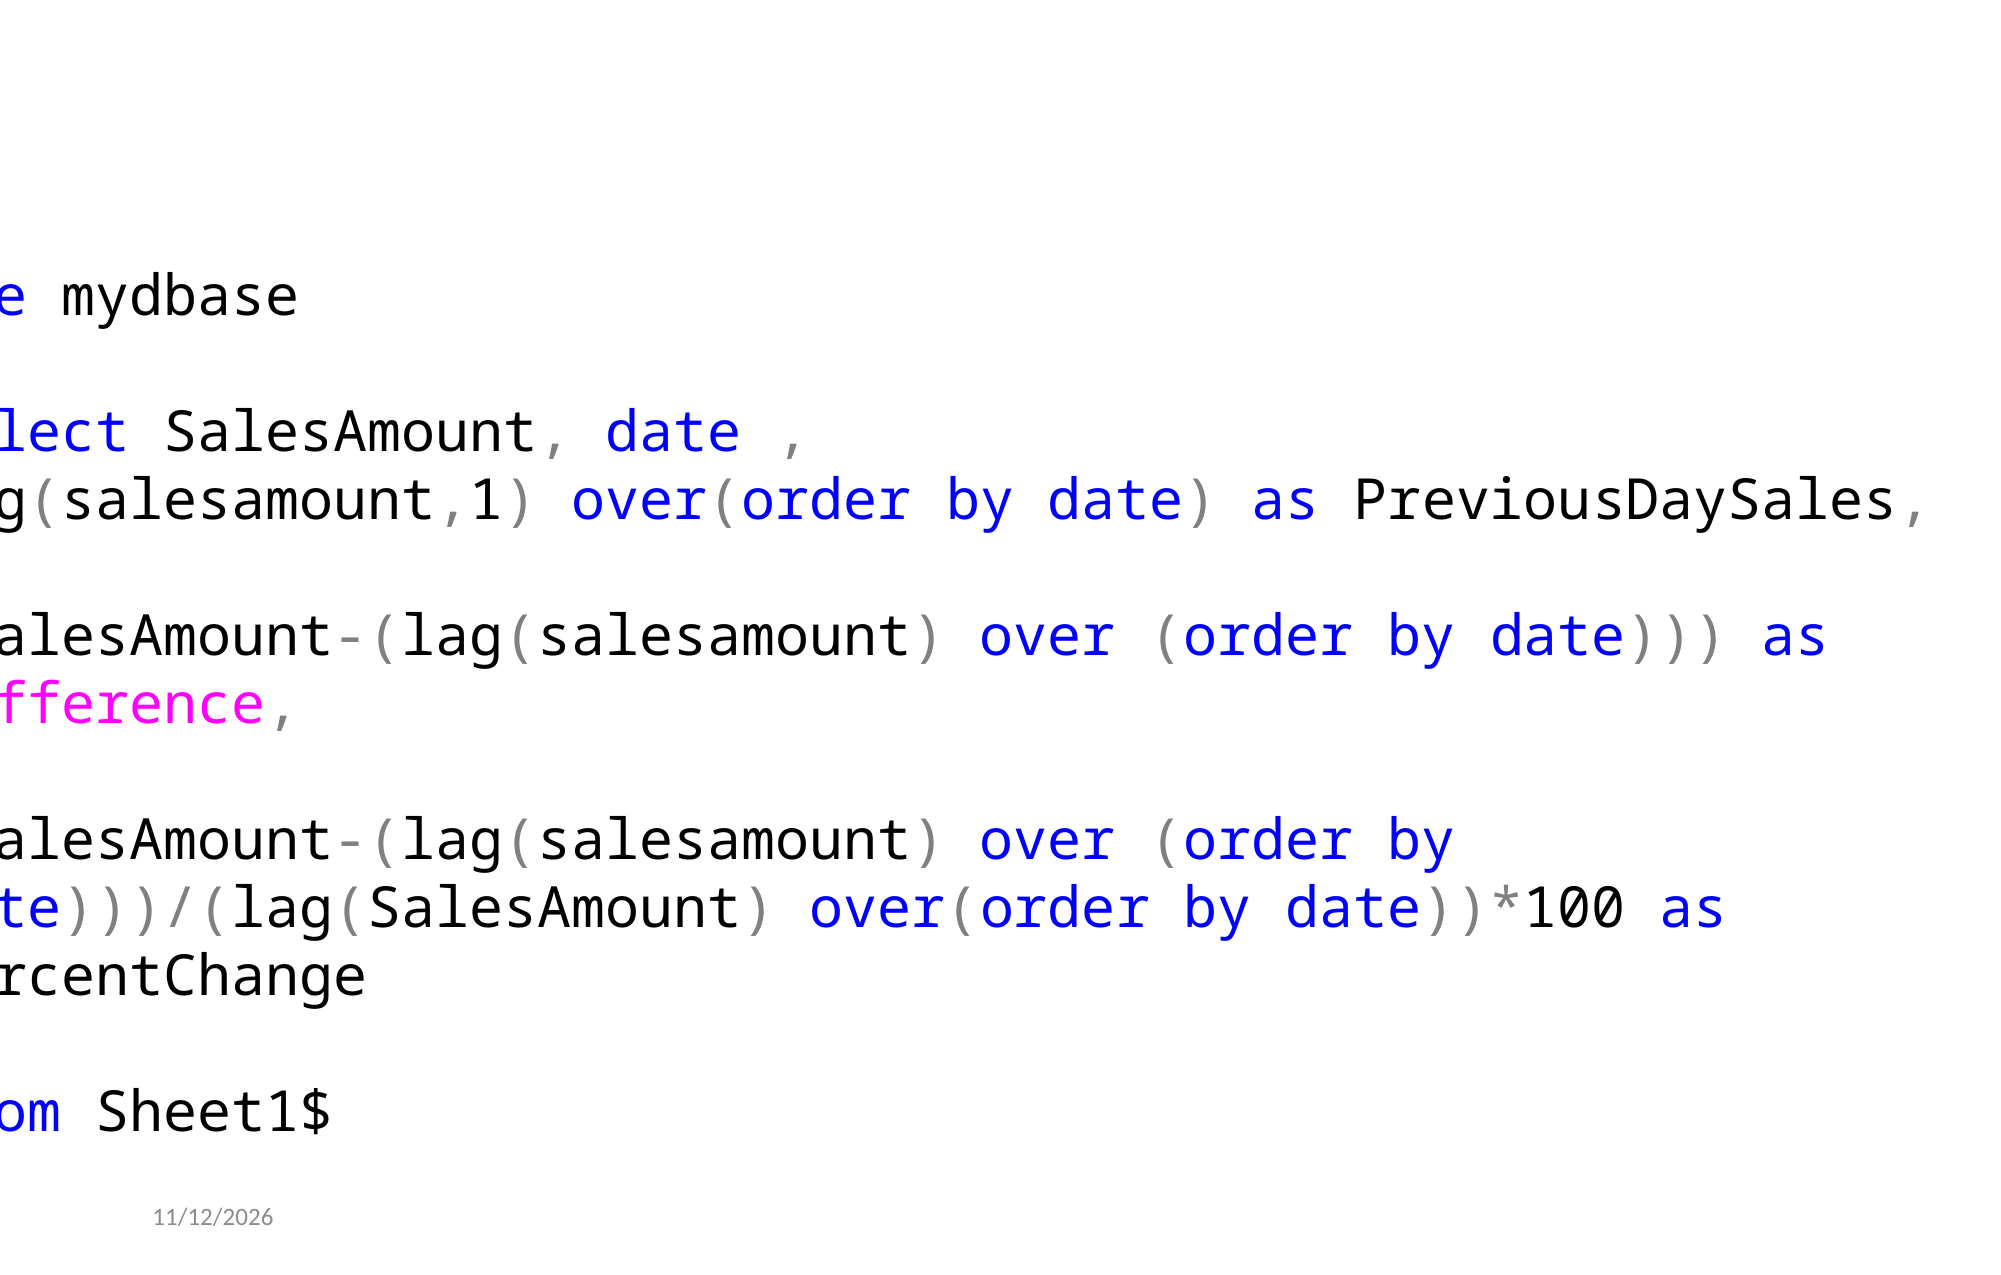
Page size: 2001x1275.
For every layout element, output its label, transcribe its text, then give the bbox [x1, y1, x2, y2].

text_box use mydbase go select SalesAmount, date , lag(salesamount,1) over(order by date) as PreviousDaySales, (SalesAmount-(lag(salesamount) over (order by date))) as Difference, (SalesAmount-(lag(salesamount) over (order by date)))/(lag(SalesAmount) over(order by date))*100 as PercentChange from Sheet1$ [0, 251, 2000, 1151]
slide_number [137, 1181, 588, 1250]
